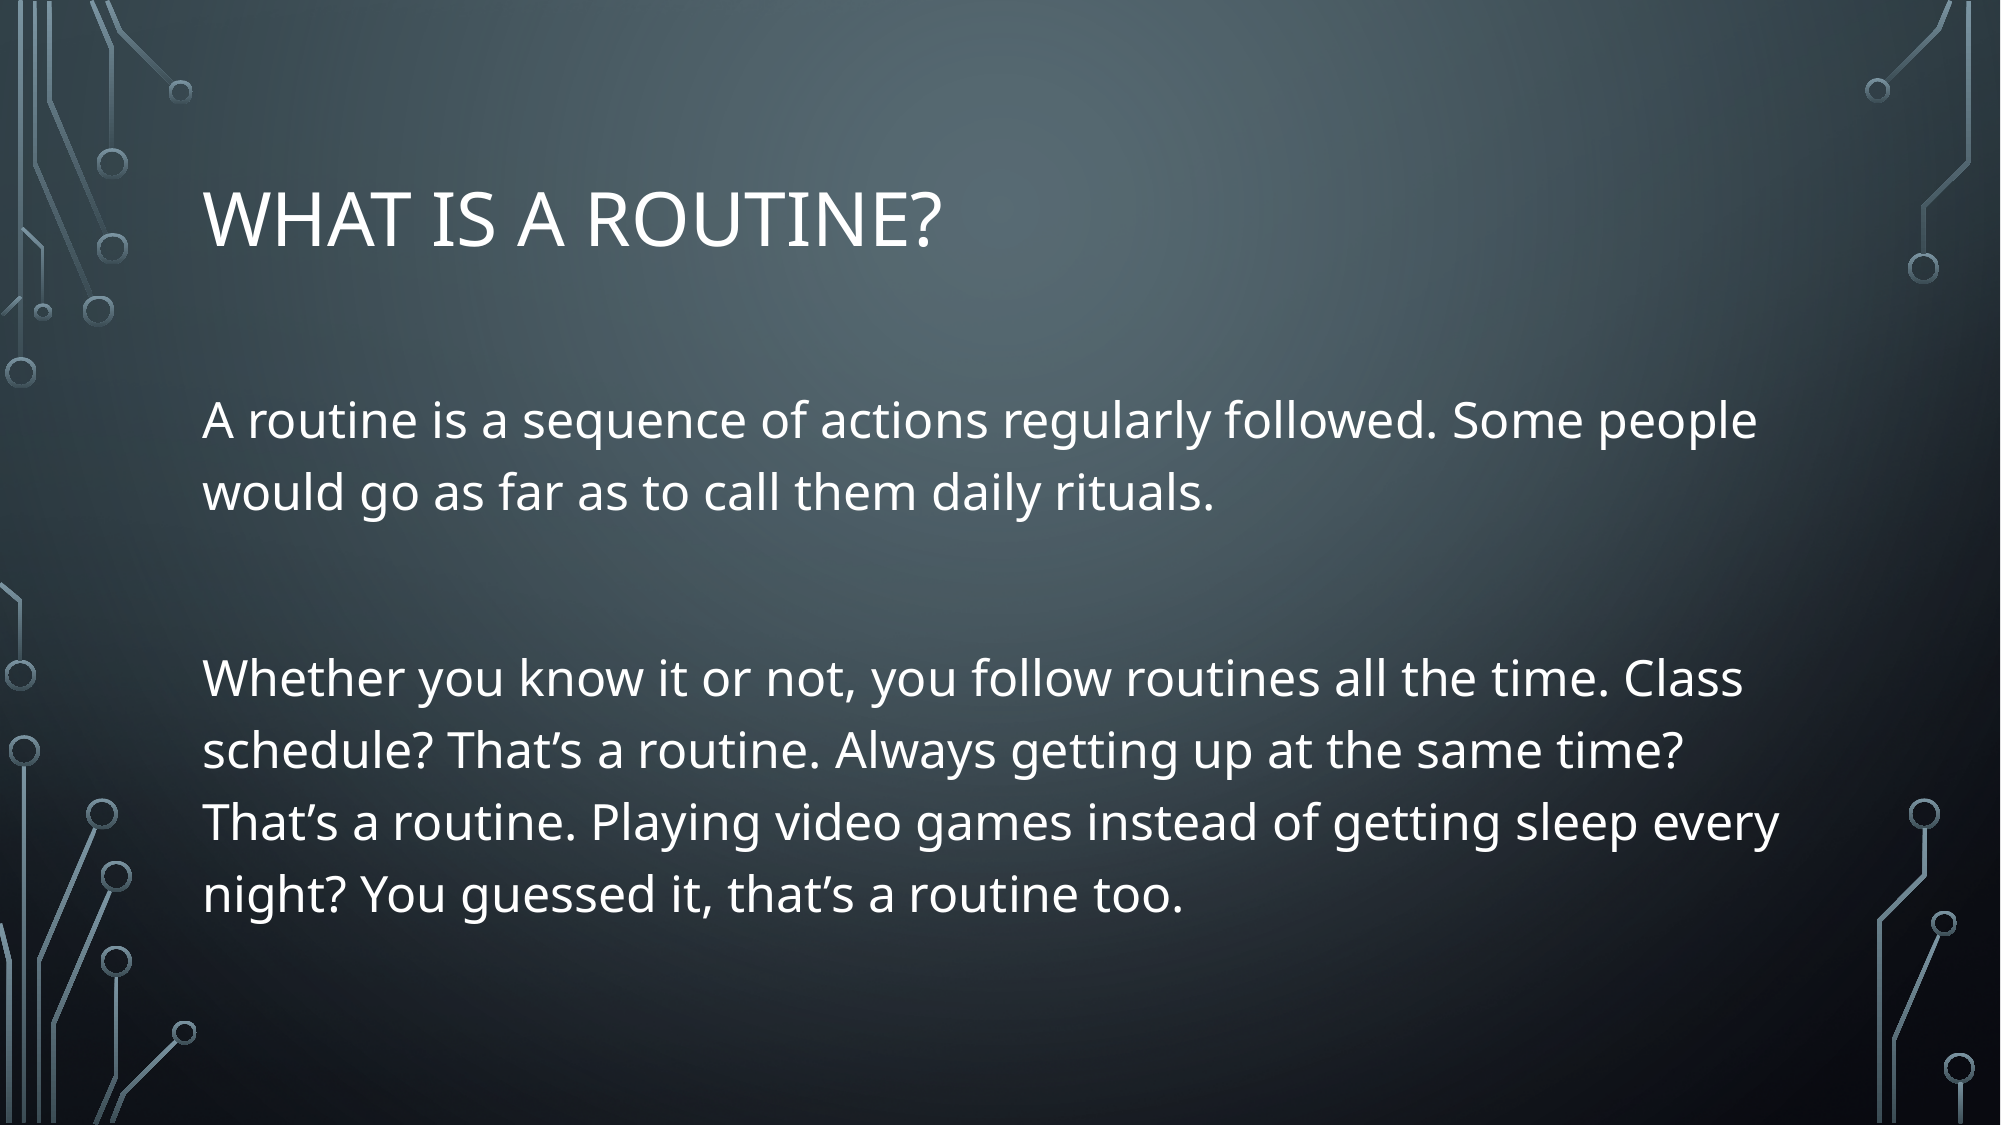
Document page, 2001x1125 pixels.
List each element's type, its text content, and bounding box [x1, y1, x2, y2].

list A routine is a sequence of actions regularly followed. Some people would go as far as to call them daily rituals. Whether you know it or not, you follow routines all the time. Class schedule? That’s a routine. Always getting up at the same time? That’s a routine. Playing video games instead of getting sleep every night? You guessed it, that’s a routine too. [187, 369, 1813, 950]
title What is a routine? [187, 101, 1813, 344]
